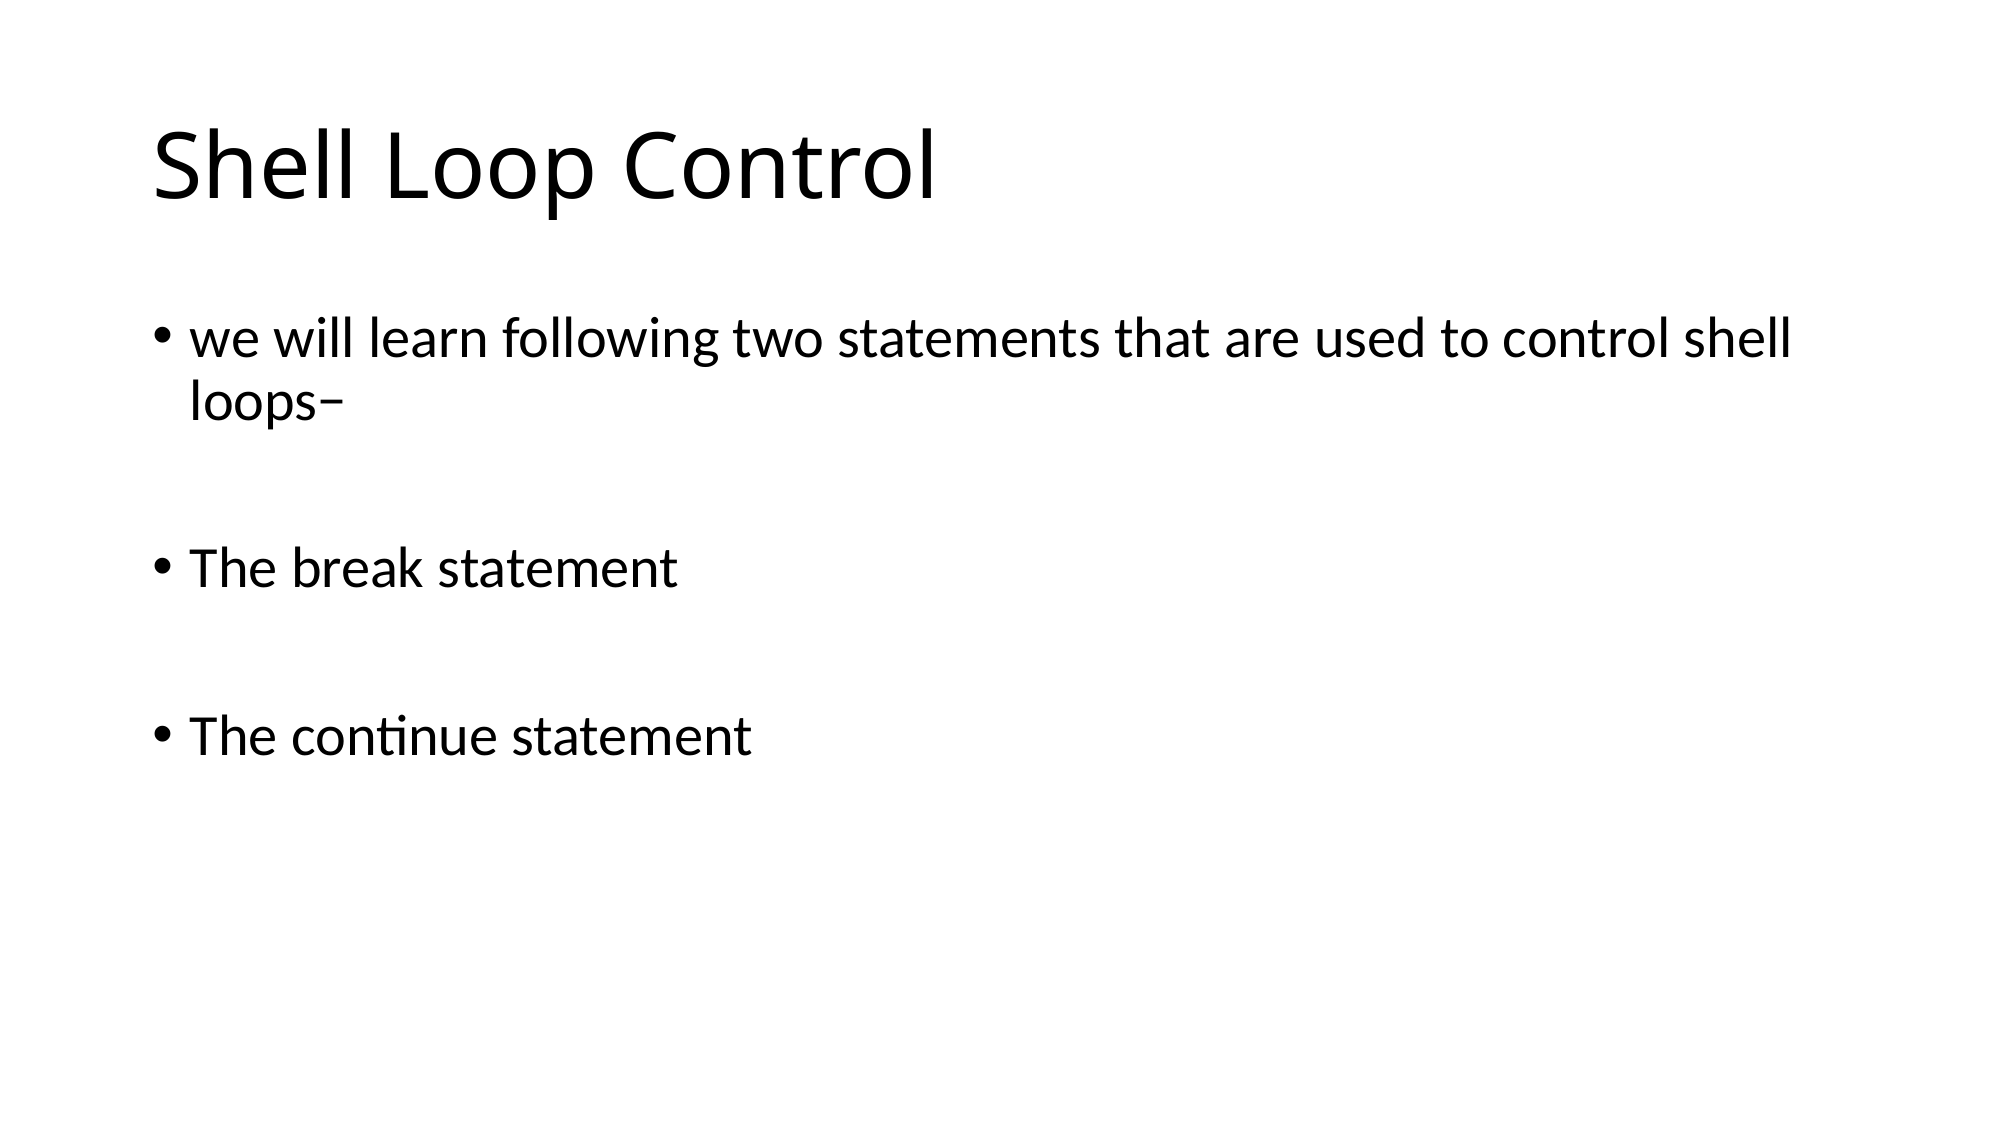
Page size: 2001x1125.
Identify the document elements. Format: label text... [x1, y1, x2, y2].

title Shell Loop Control [137, 59, 1863, 278]
list we will learn following two statements that are used to control shell loops− The break statement The continue statement [137, 299, 1863, 1014]
